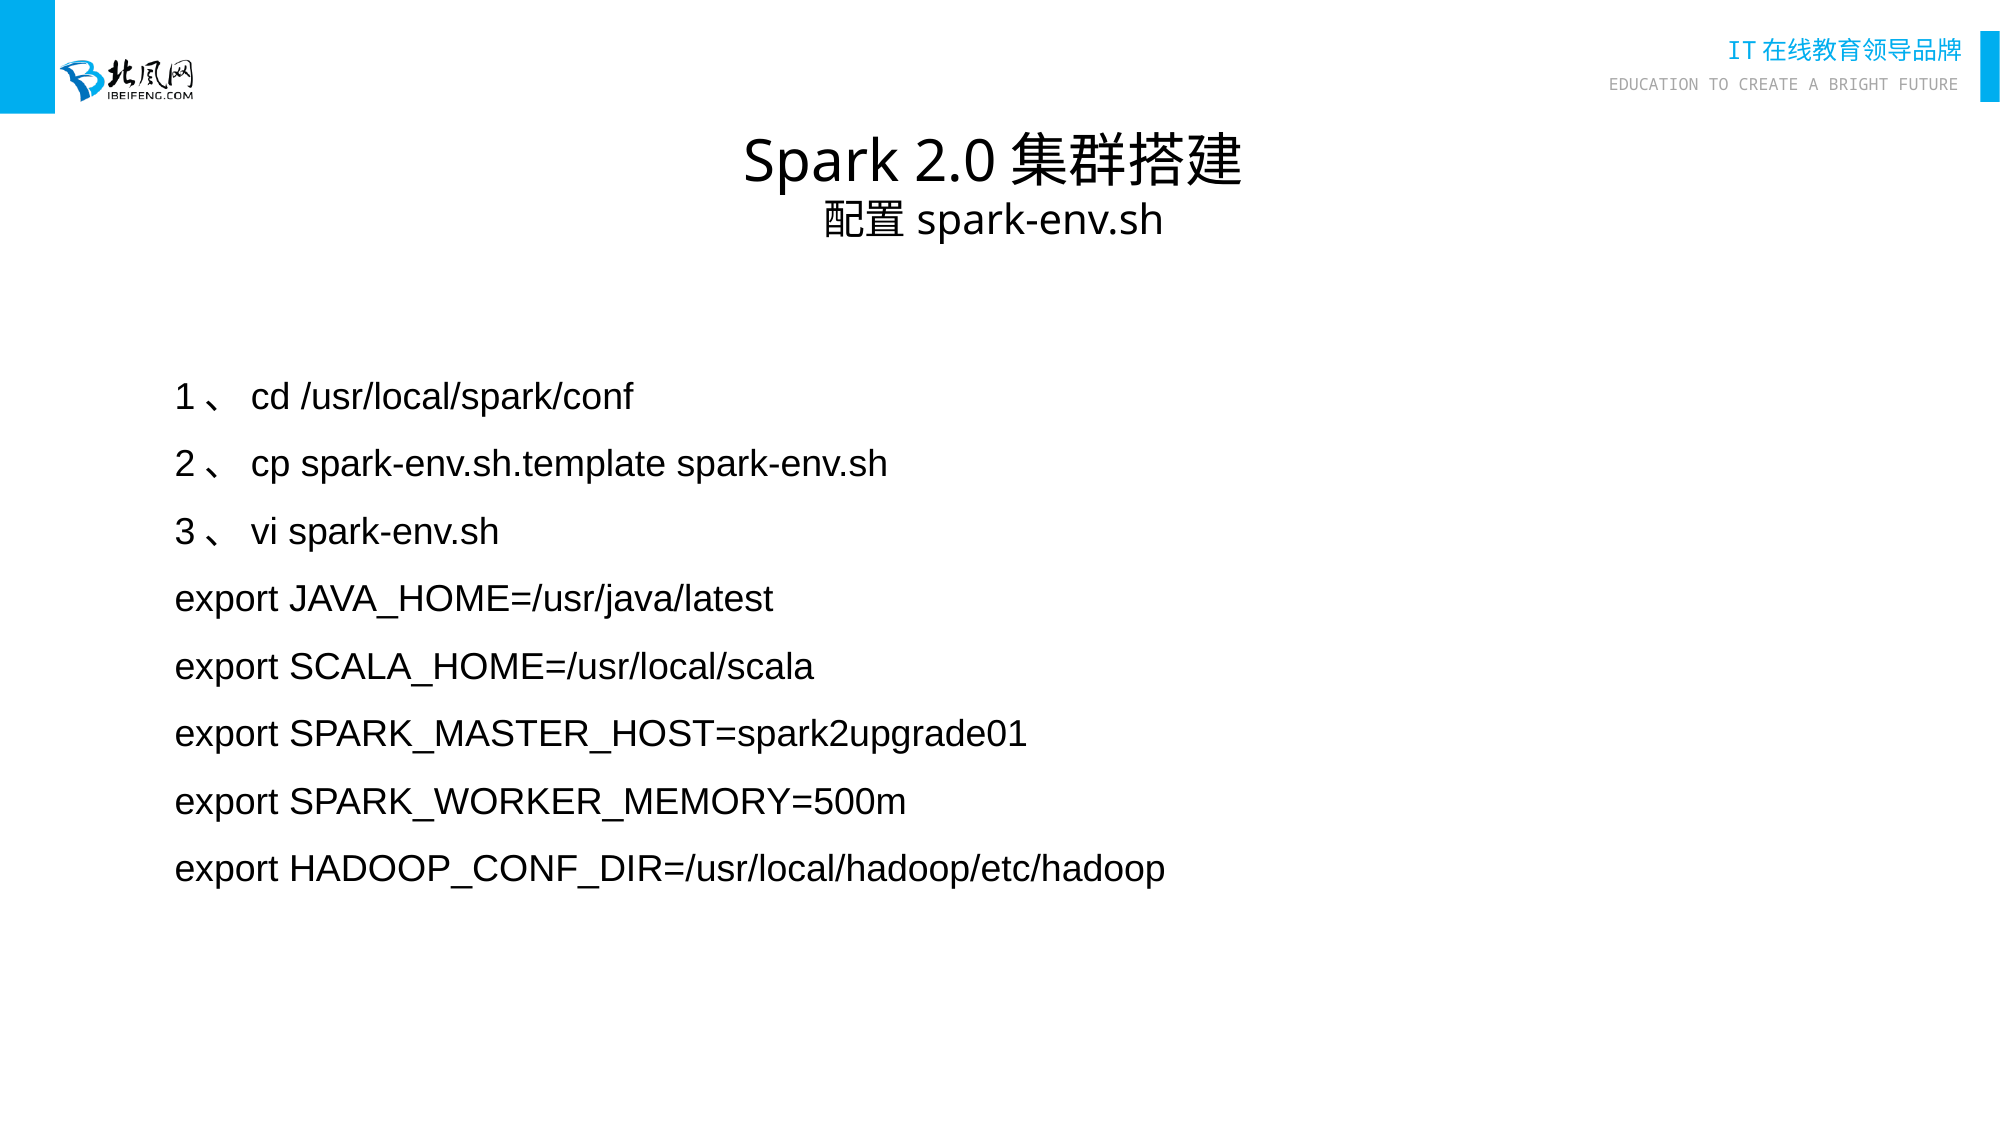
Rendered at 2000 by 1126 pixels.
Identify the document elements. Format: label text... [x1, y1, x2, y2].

text_box Spark 2.0集群搭建 配置spark-env.sh [553, 115, 1435, 251]
picture [56, 54, 198, 103]
text_box 1、cd /usr/local/spark/conf 2、cp spark-env.sh.template spark-env.sh 3、vi spark-env.sh export JAVA_HOME=/usr/java/latest export SCALA_HOME=/usr/local/scala export SPARK_MASTER_HOST=spark2upgrade01 export SPARK_WORKER_MEMORY=500m export HADOOP_CONF_DIR=/usr/local/hadoop/etc/hadoop [159, 341, 1909, 1126]
